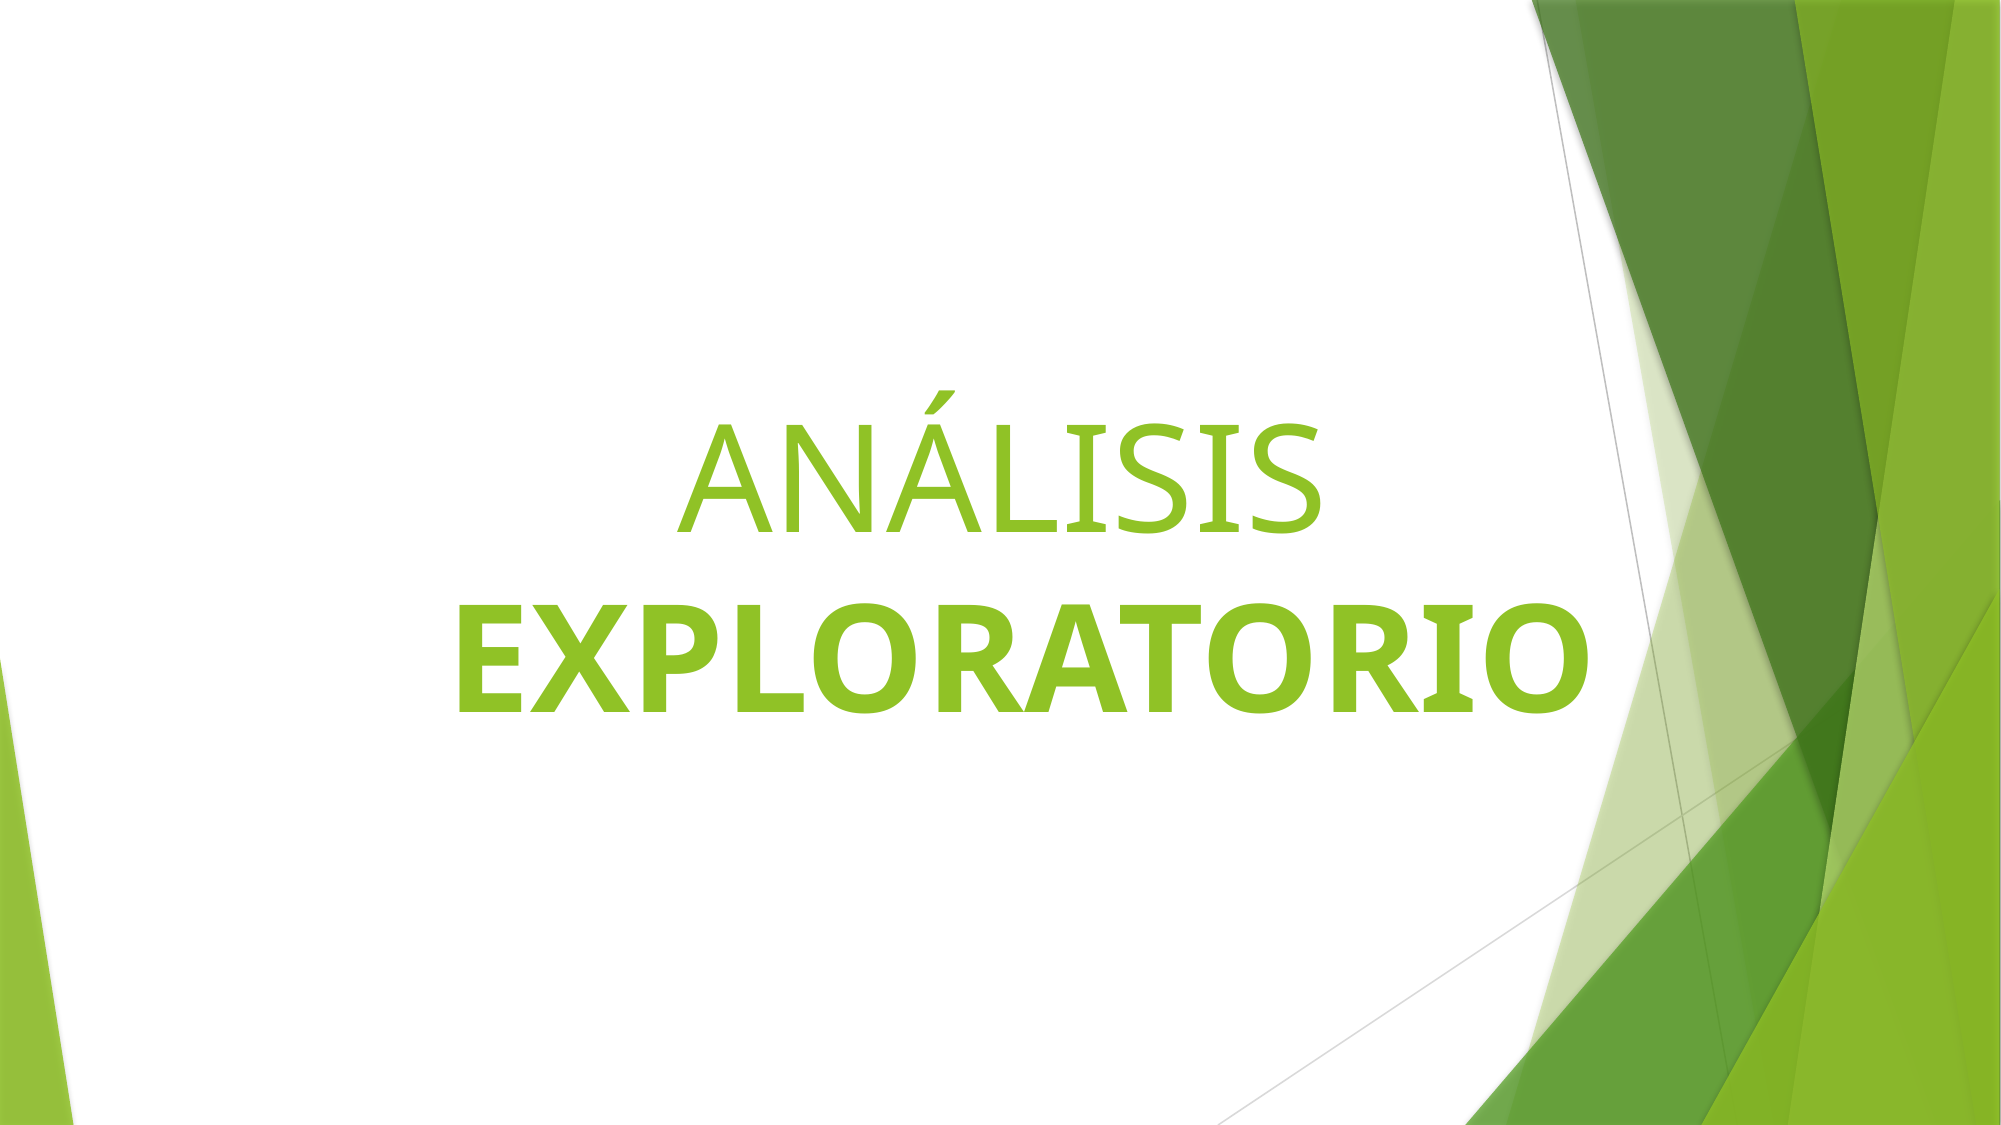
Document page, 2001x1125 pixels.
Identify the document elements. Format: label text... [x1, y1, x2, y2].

title ANÁLISIS EXPLORATORIO [111, 195, 1933, 1073]
